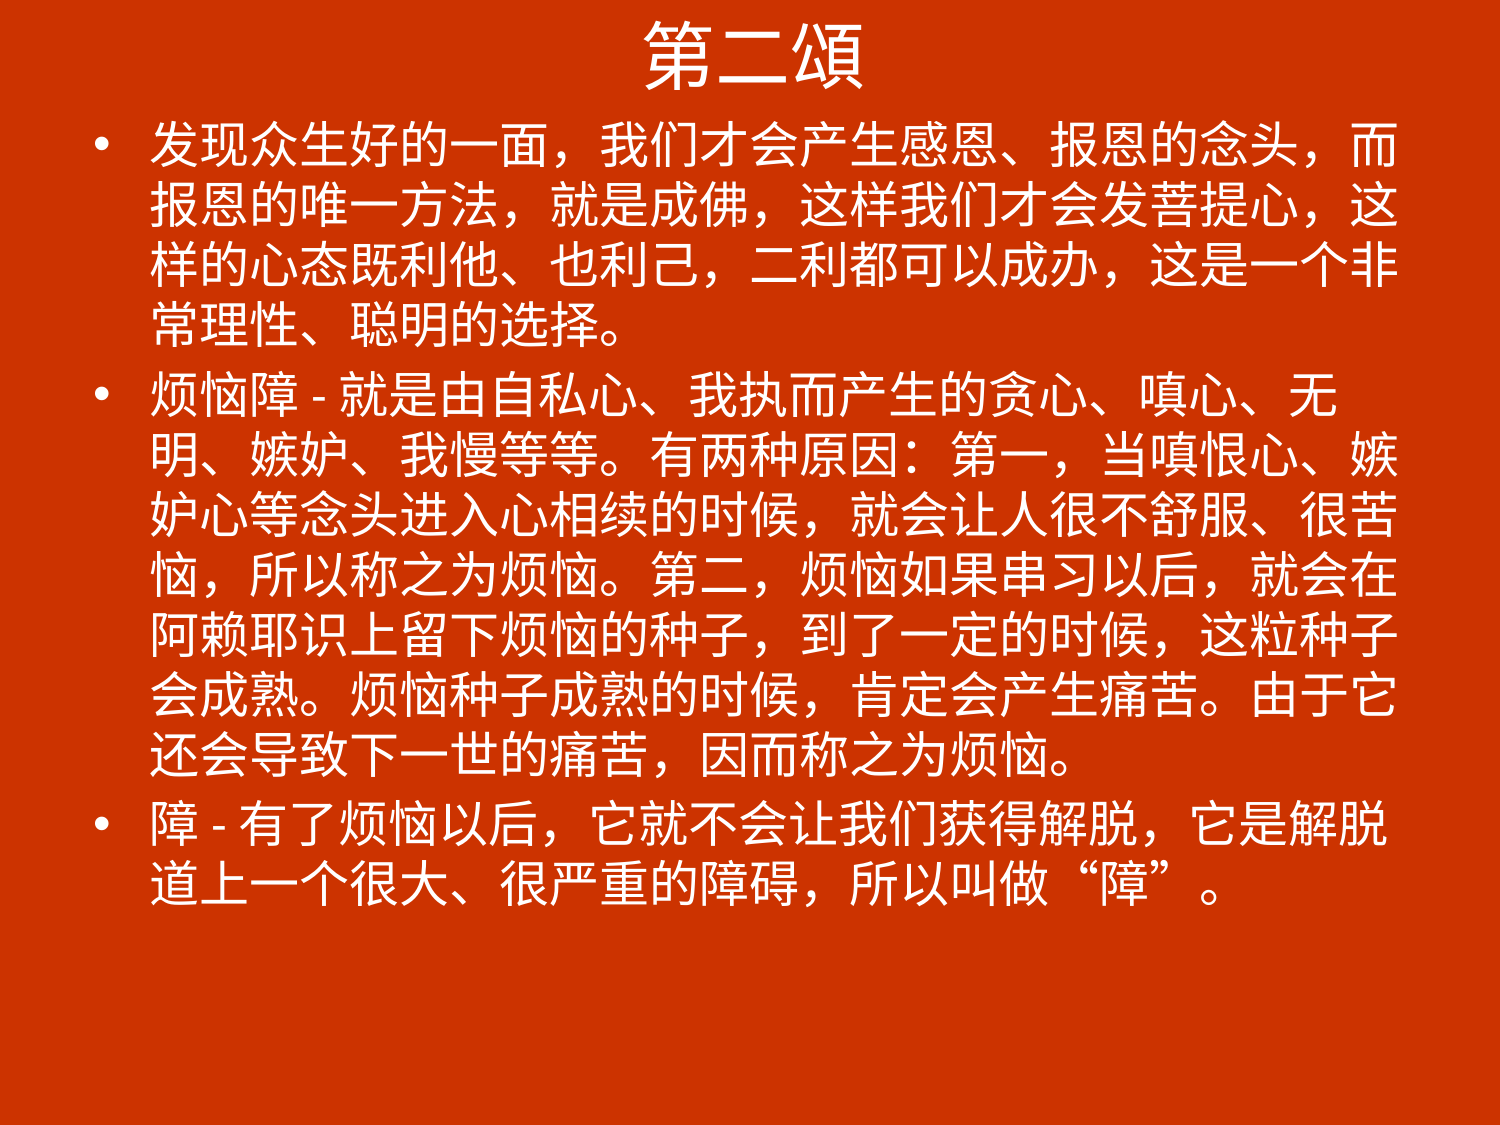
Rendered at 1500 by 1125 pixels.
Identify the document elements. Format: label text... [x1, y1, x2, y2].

list 发现众生好的一面，我们才会产生感恩、报恩的念头，而报恩的唯一方法，就是成佛，这样我们才会发菩提心，这样的心态既利他、也利己，二利都可以成办，这是一个非常理性、聪明的选择。 烦恼障-就是由自私心、我执而产生的贪心、嗔心、无明、嫉妒、我慢等等。有两种原因：第一，当嗔恨心、嫉妒心等念头进入心相续的时候，就会让人很不舒服、很苦恼，所以称之为烦恼。第二，烦恼如果串习以后，就会在阿赖耶识上留下烦恼的种子，到了一定的时候，这粒种子会成熟。烦恼种子成熟的时候，肯定会产生痛苦。由于它还会导致下一世的痛苦，因而称之为烦恼。 障-有了烦恼以后，它就不会让我们获得解脱，它是解脱道上一个很大、很严重的障碍，所以叫做“障”。 [78, 105, 1429, 1081]
title 第二頌 [78, 4, 1429, 105]
